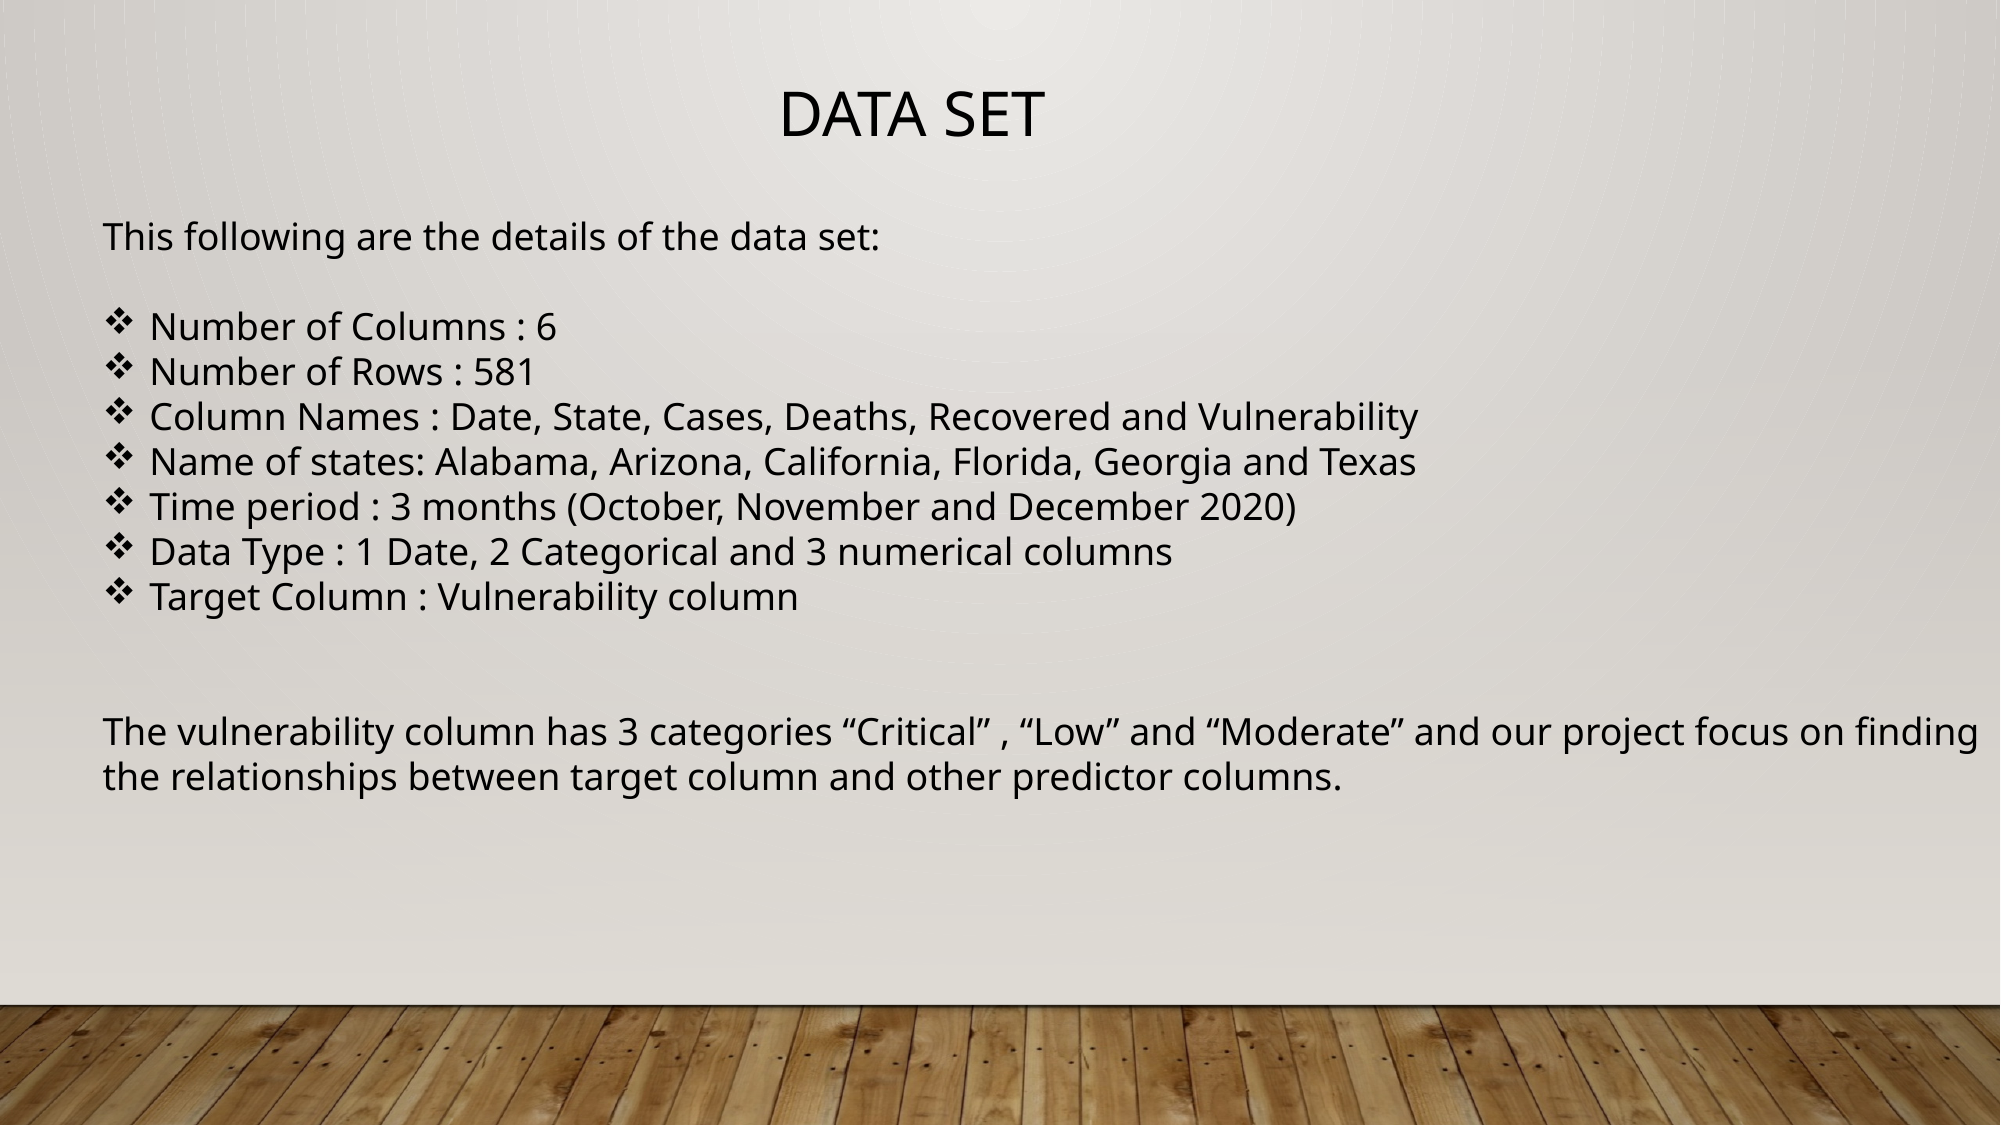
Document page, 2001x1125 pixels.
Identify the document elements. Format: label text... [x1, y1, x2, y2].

picture [0, 1005, 2000, 1125]
text_box DATA SET [763, 67, 1150, 160]
text_box This following are the details of the data set: Number of Columns : 6 Number of Rows : 581 Column Names : Date, State, Cases, Deaths, Recovered and Vulnerability Name of states: Alabama, Arizona, California, Florida, Georgia and Texas Time period : 3 months (October, November and December 2020) Data Type : 1 Date, 2 Categorical and 3 numerical columns Target Column : Vulnerability column The vulnerability column has 3 categories “Critical” , “Low” and “Moderate” and our project focus on finding the relationships between target column and other predictor columns. [87, 205, 2000, 851]
